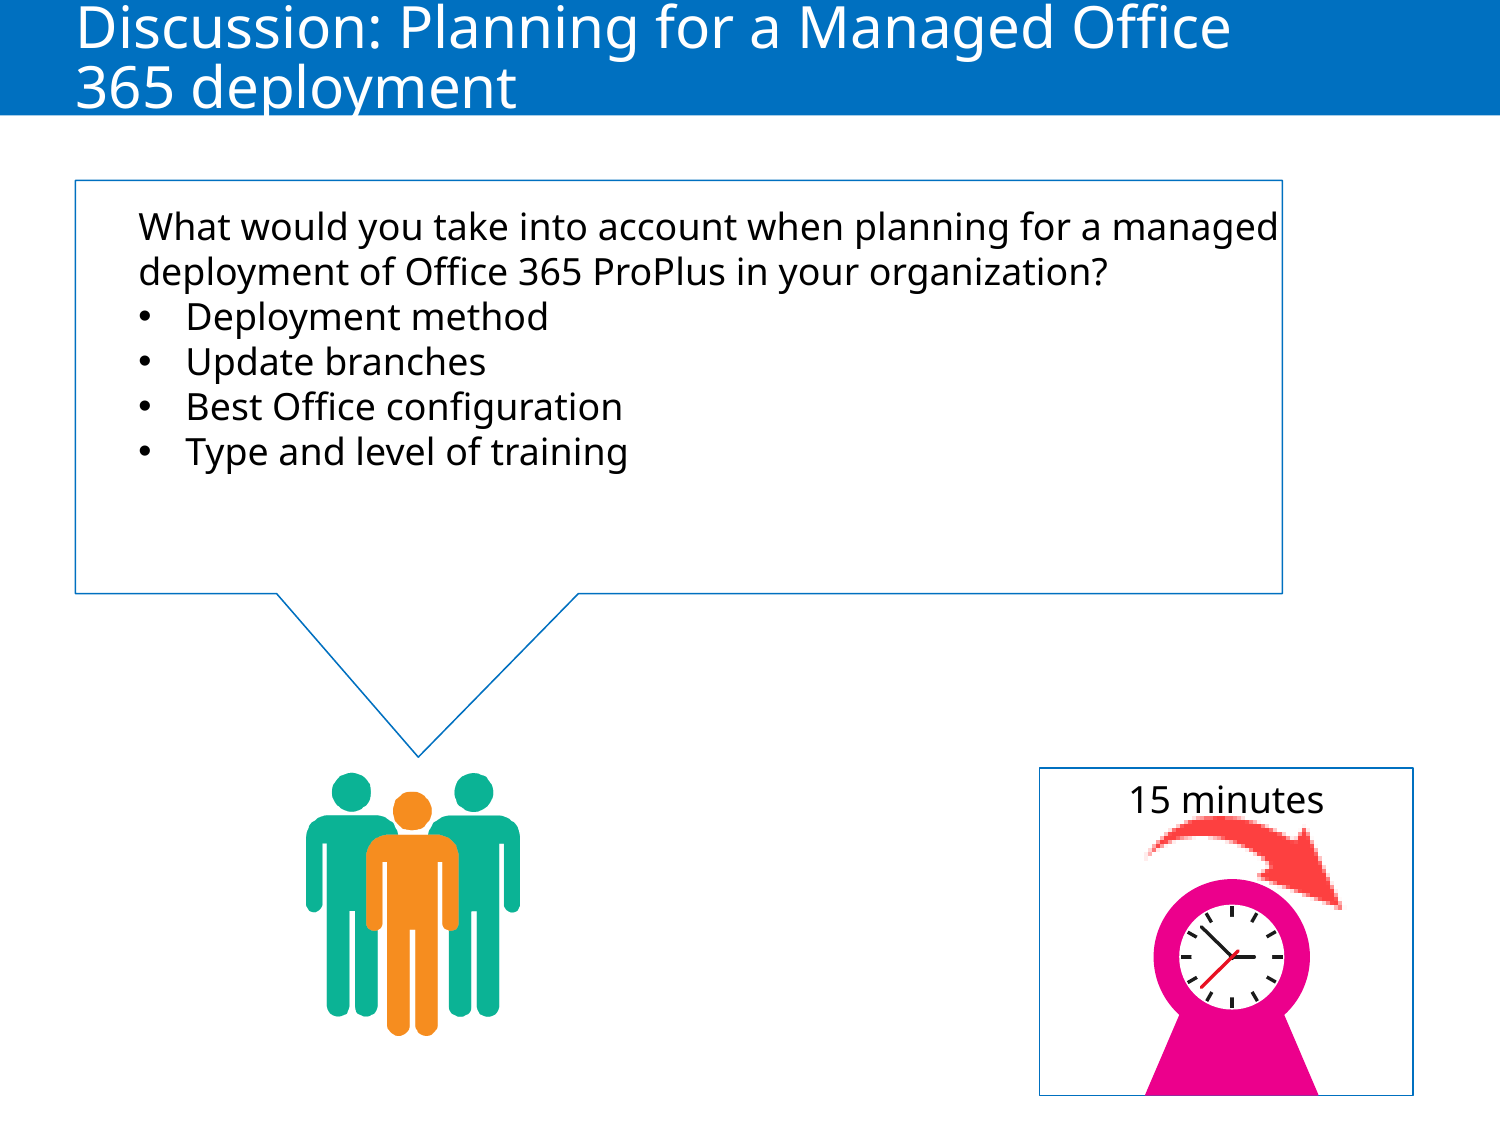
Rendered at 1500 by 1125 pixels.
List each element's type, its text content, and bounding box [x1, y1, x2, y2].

title Discussion: Planning for a Managed Office 365 deployment [75, 0, 1351, 122]
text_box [75, 180, 1414, 1096]
